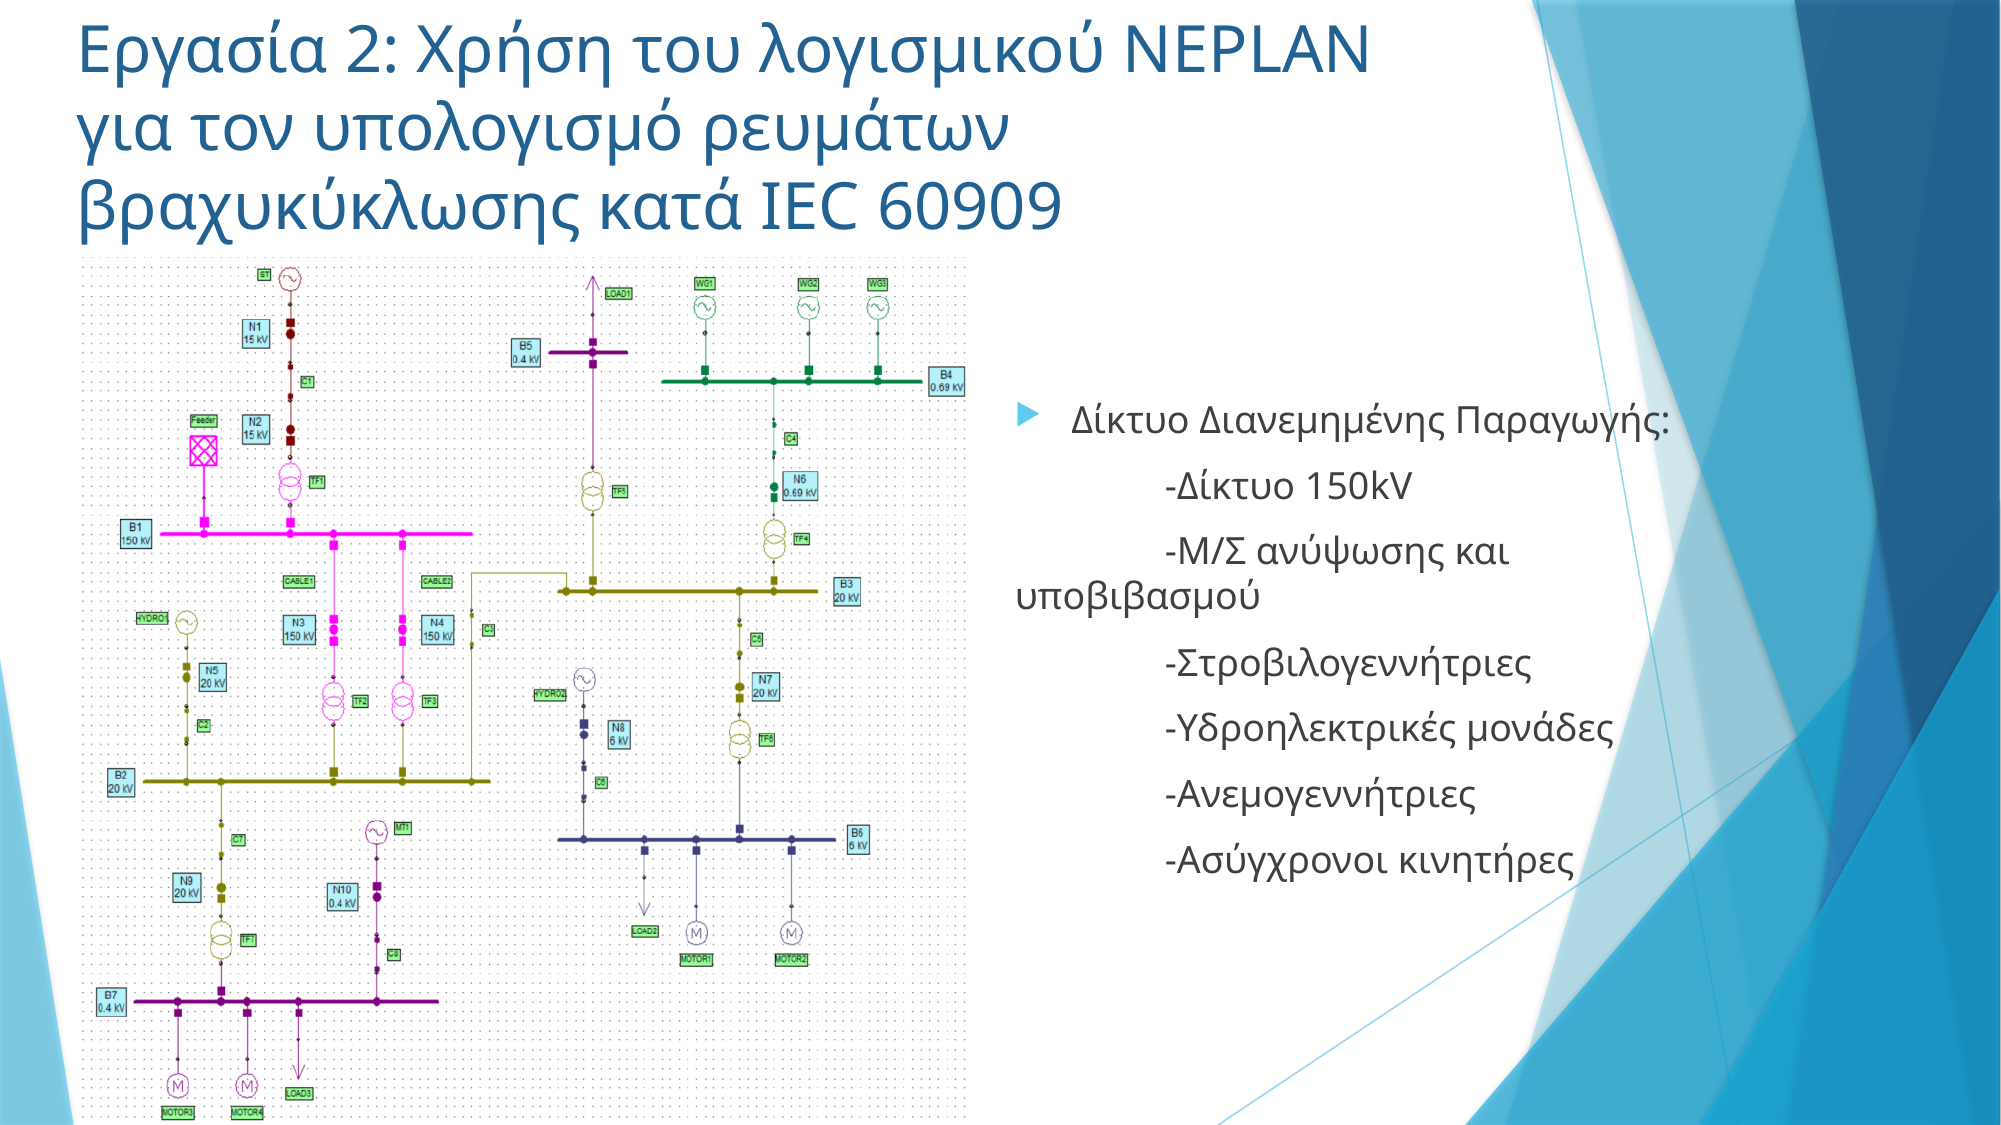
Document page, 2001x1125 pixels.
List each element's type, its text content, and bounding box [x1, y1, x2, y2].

list Δίκτυο Διανεμημένης Παραγωγής: -Δίκτυο 150kV -Μ/Σ ανύψωσης και υποβιβασμού -Στροβιλογεννήτριες -Υδροηλεκτρικές μονάδες -Ανεμογεννήτριες -Ασύγχρονοι κινητήρες [999, 388, 1687, 1025]
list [80, 253, 969, 1125]
title Εργασία 2: Χρήση του λογισμικού NEPLAN για τον υπολογισμό ρευμάτων βραχυκύκλωσης κατά IEC 60909 [61, 0, 1472, 255]
